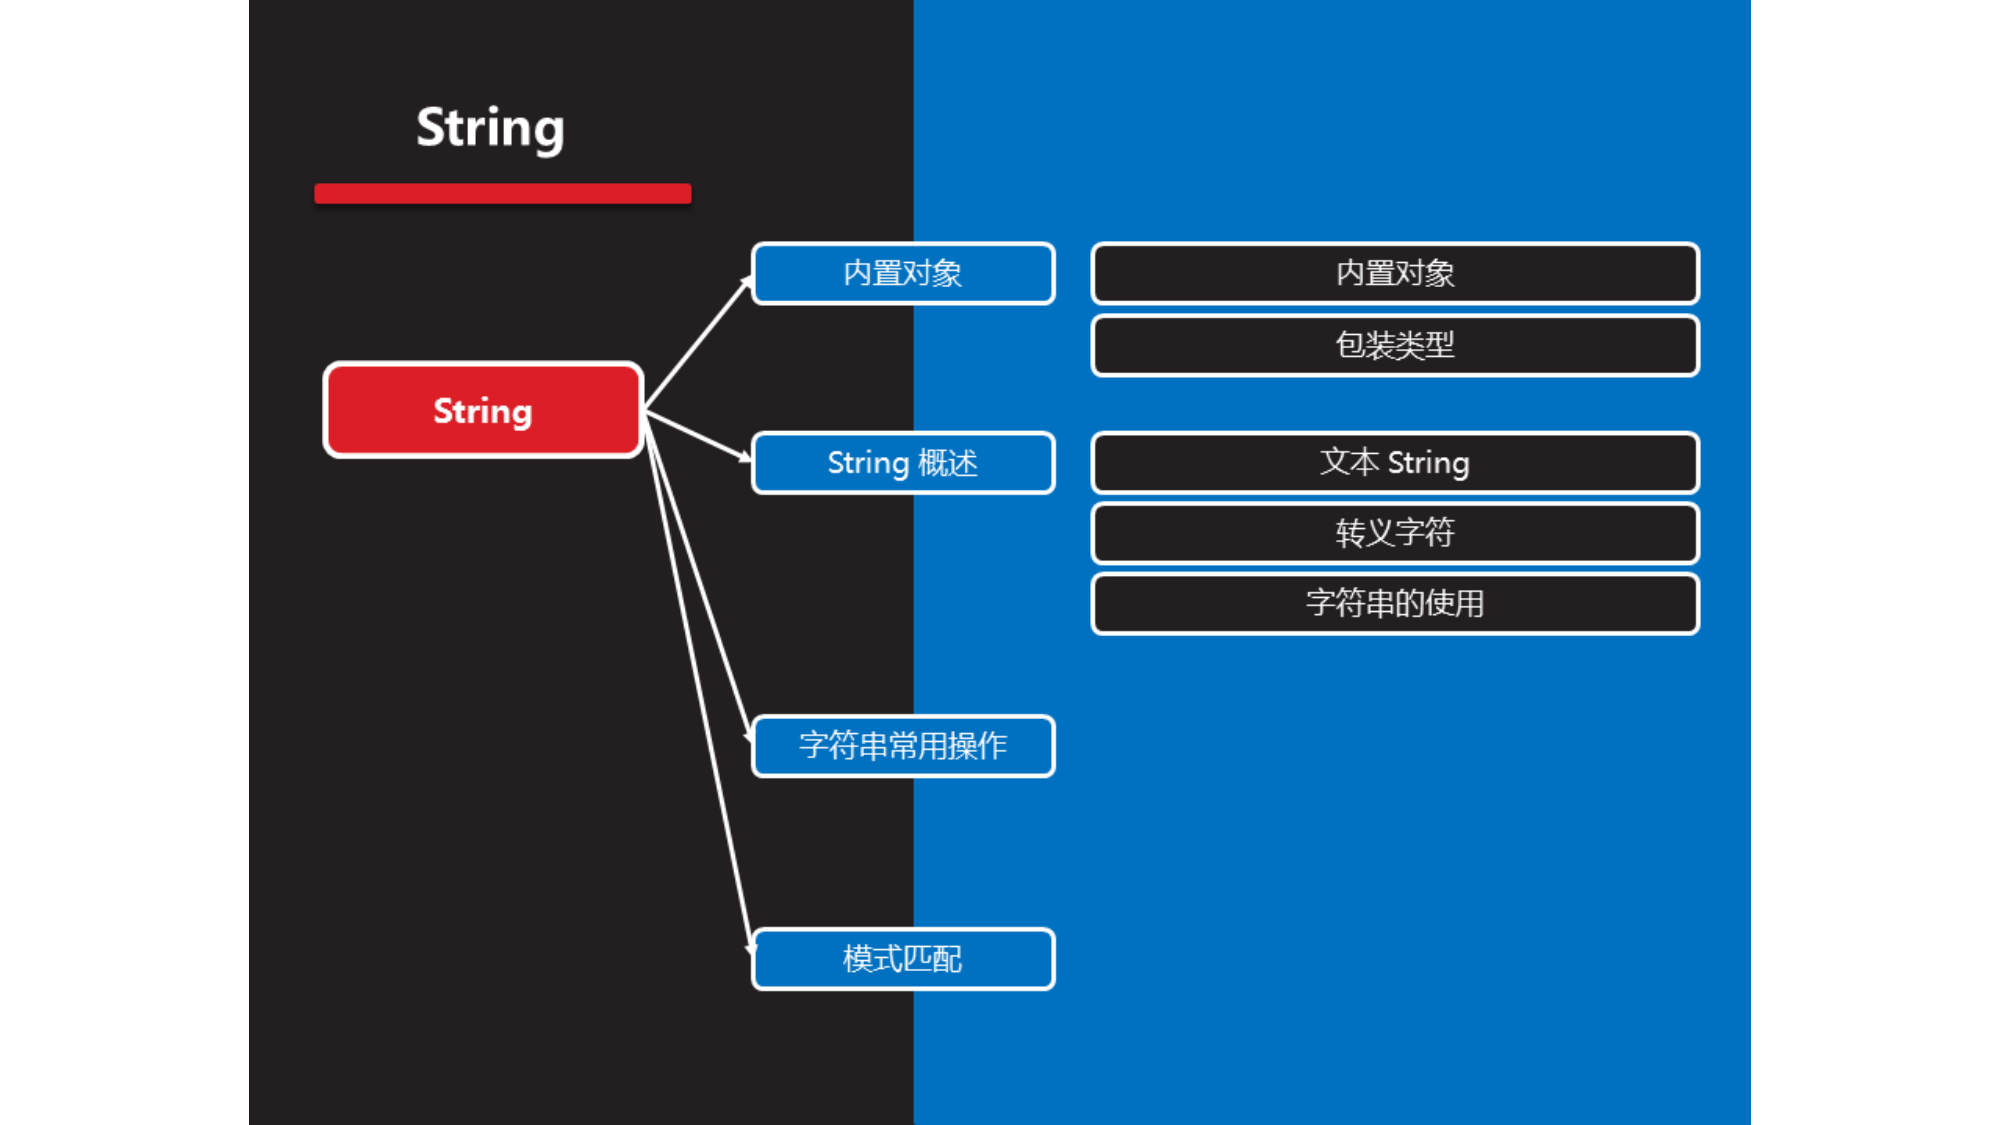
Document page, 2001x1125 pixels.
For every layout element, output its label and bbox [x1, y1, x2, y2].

picture [249, 0, 1751, 1125]
